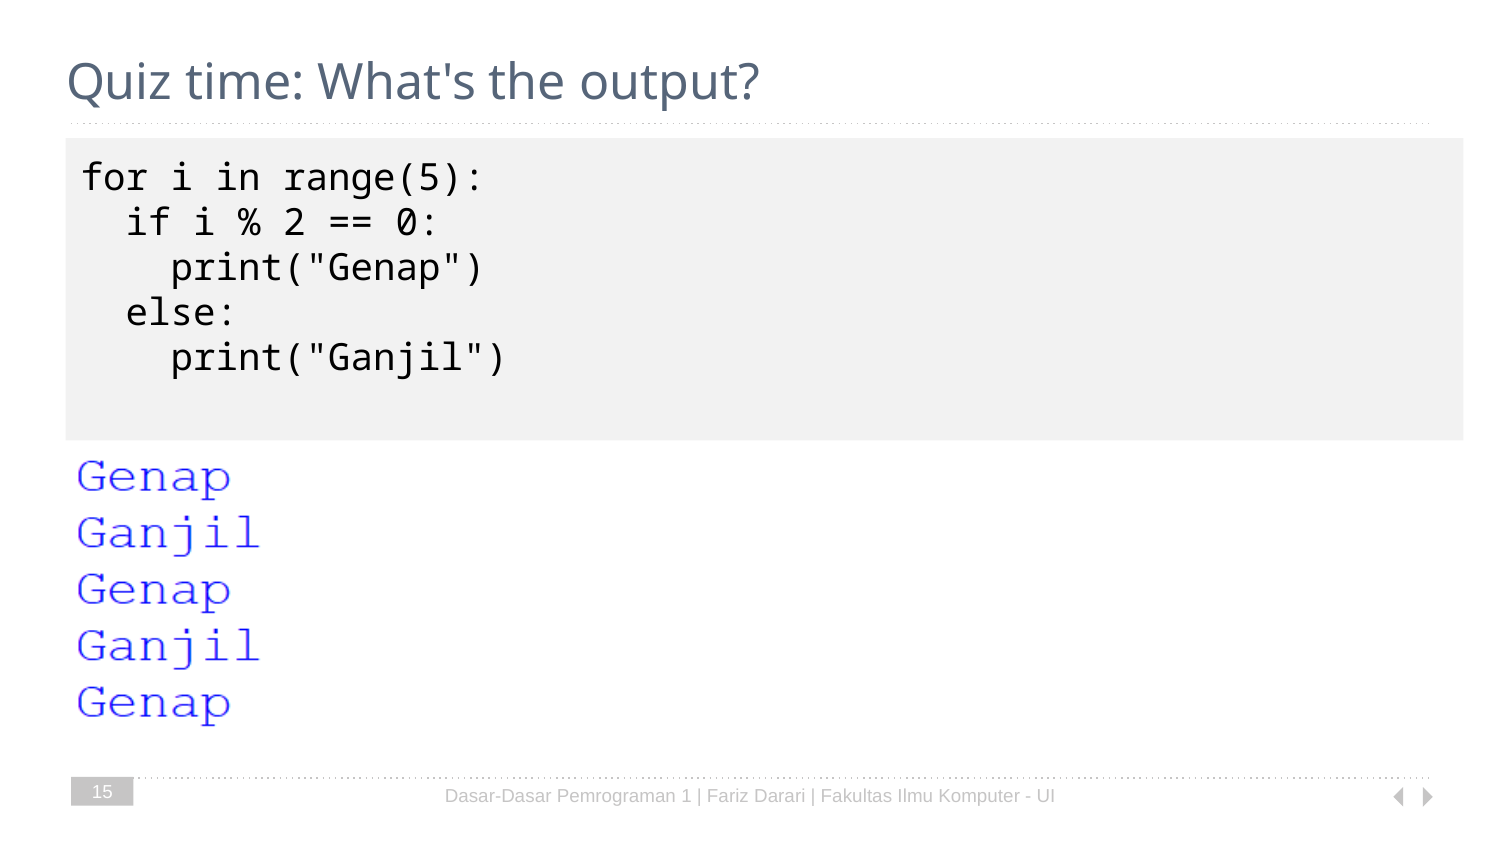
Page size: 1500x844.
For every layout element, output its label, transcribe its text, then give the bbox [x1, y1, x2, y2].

picture [70, 447, 302, 731]
title Quiz time: What's the output? [51, 35, 1449, 112]
text_box for i in range(5): if i % 2 == 0: print("Genap") else: print("Ganjil") [65, 138, 1464, 441]
slide_number 15 [71, 776, 134, 806]
